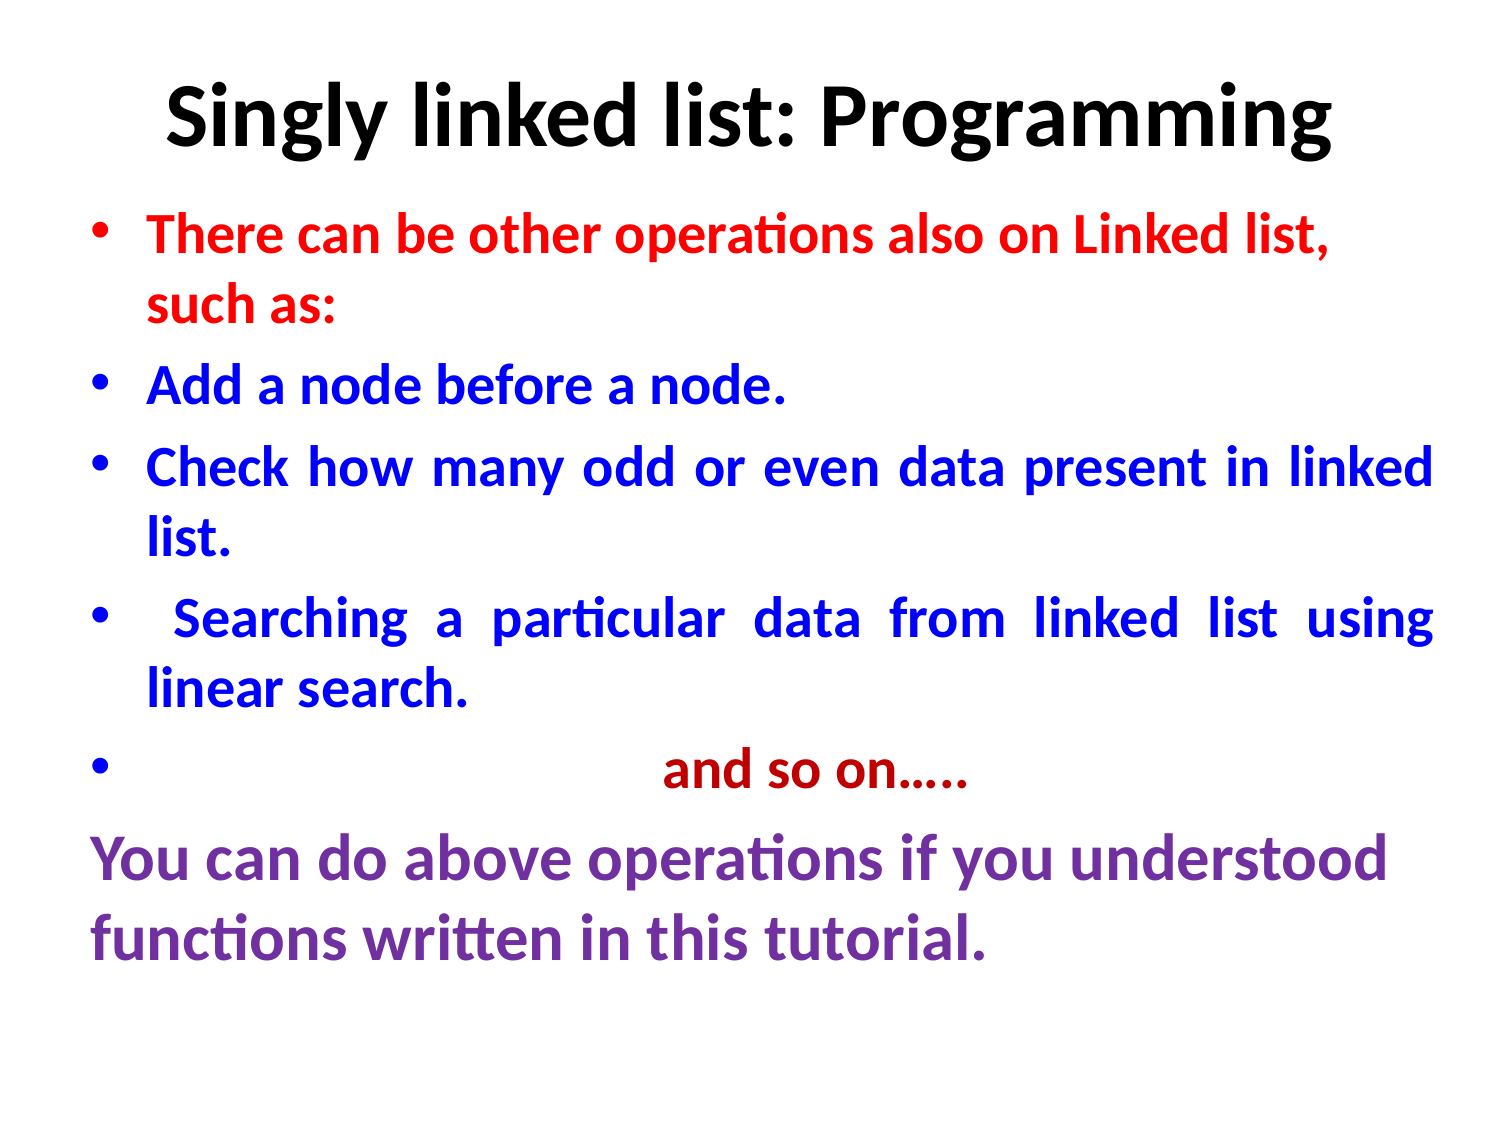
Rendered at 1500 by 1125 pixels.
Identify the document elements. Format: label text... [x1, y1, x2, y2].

title Singly linked list: Programming [75, 45, 1425, 175]
list There can be other operations also on Linked list, such as: Add a node before a node. Check how many odd or even data present in linked list. Searching a particular data from linked list using linear search. and so on….. You can do above operations if you understood functions written in this tutorial. [75, 187, 1450, 1075]
